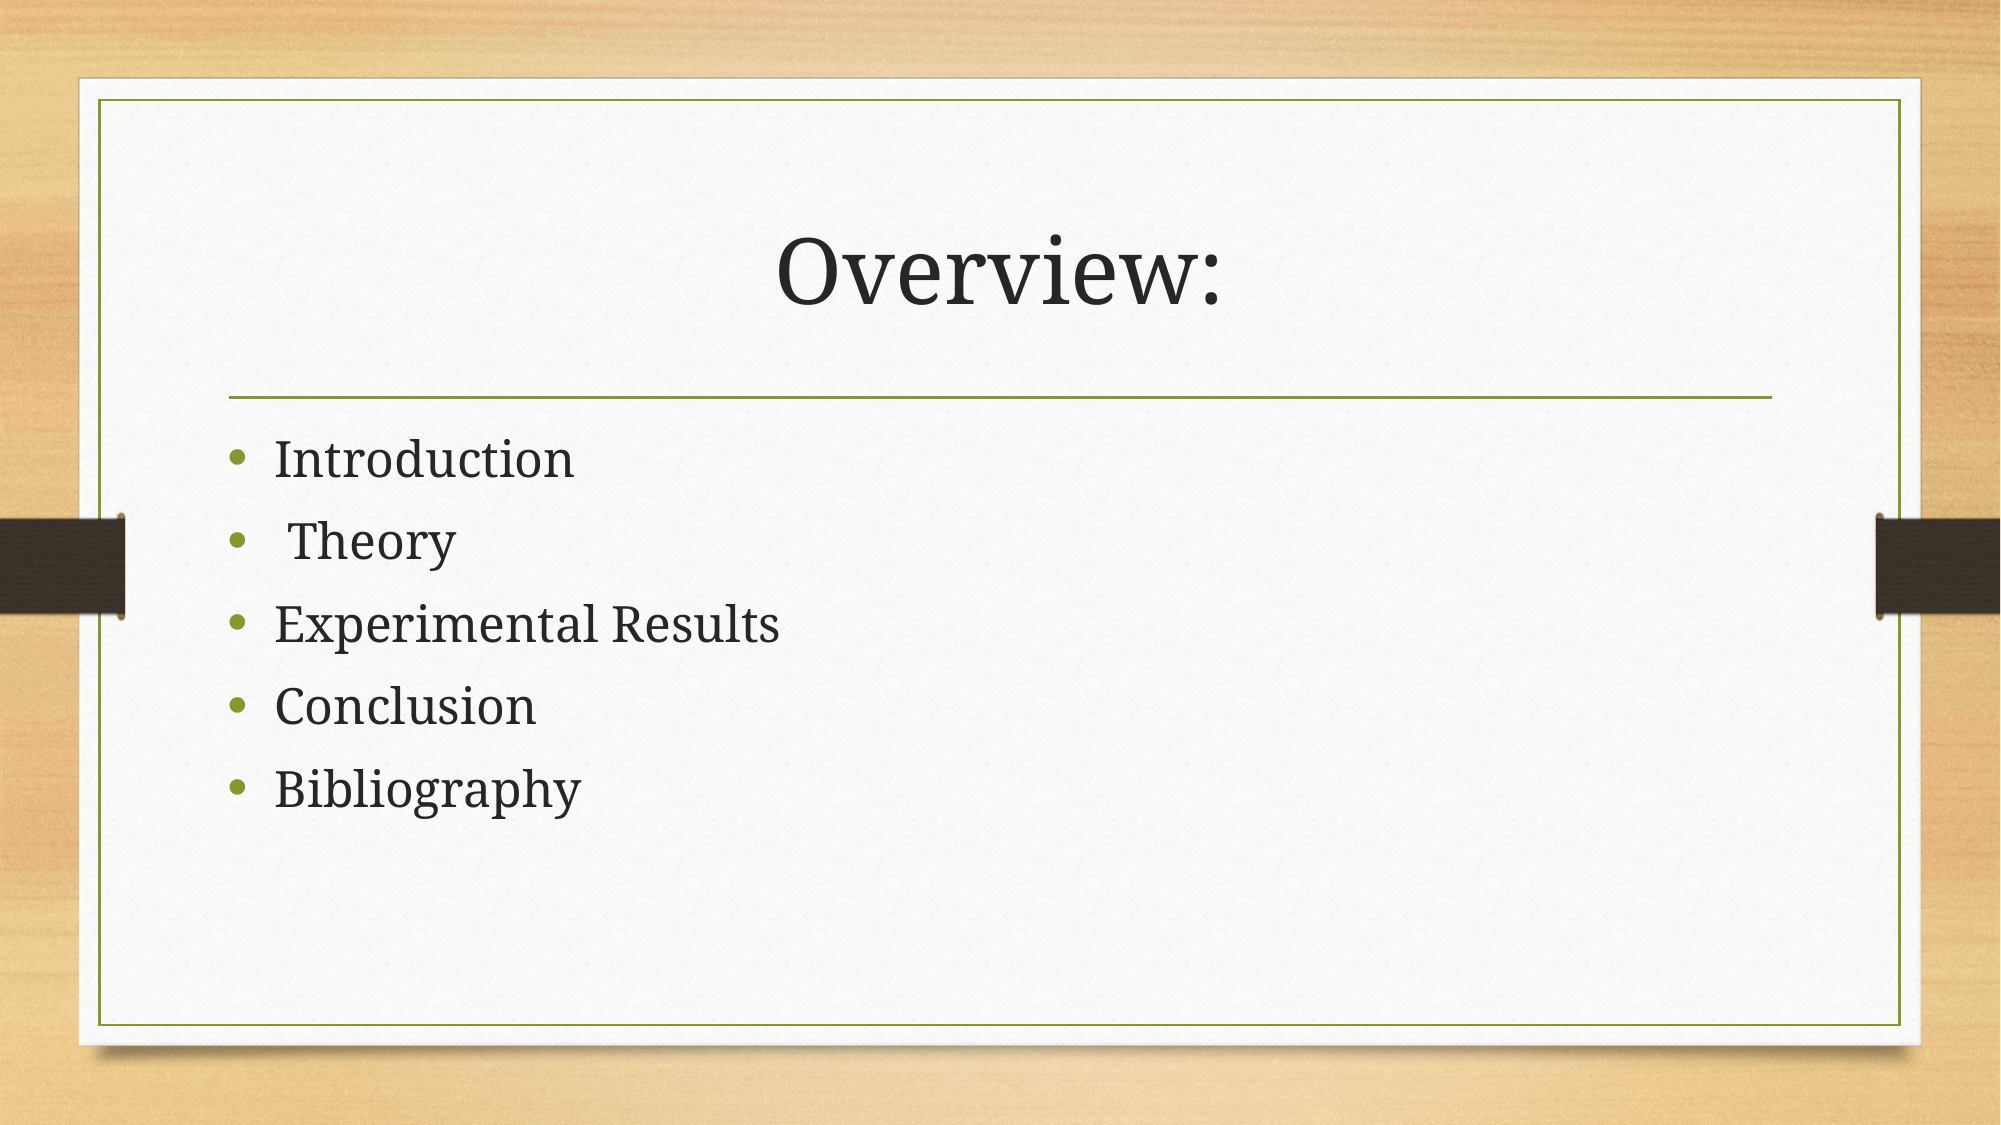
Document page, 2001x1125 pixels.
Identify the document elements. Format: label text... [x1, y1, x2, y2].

picture [0, 0, 2001, 1125]
title Overview: [212, 161, 1788, 375]
list Introduction Theory Experimental Results Conclusion Bibliography [212, 419, 1788, 964]
